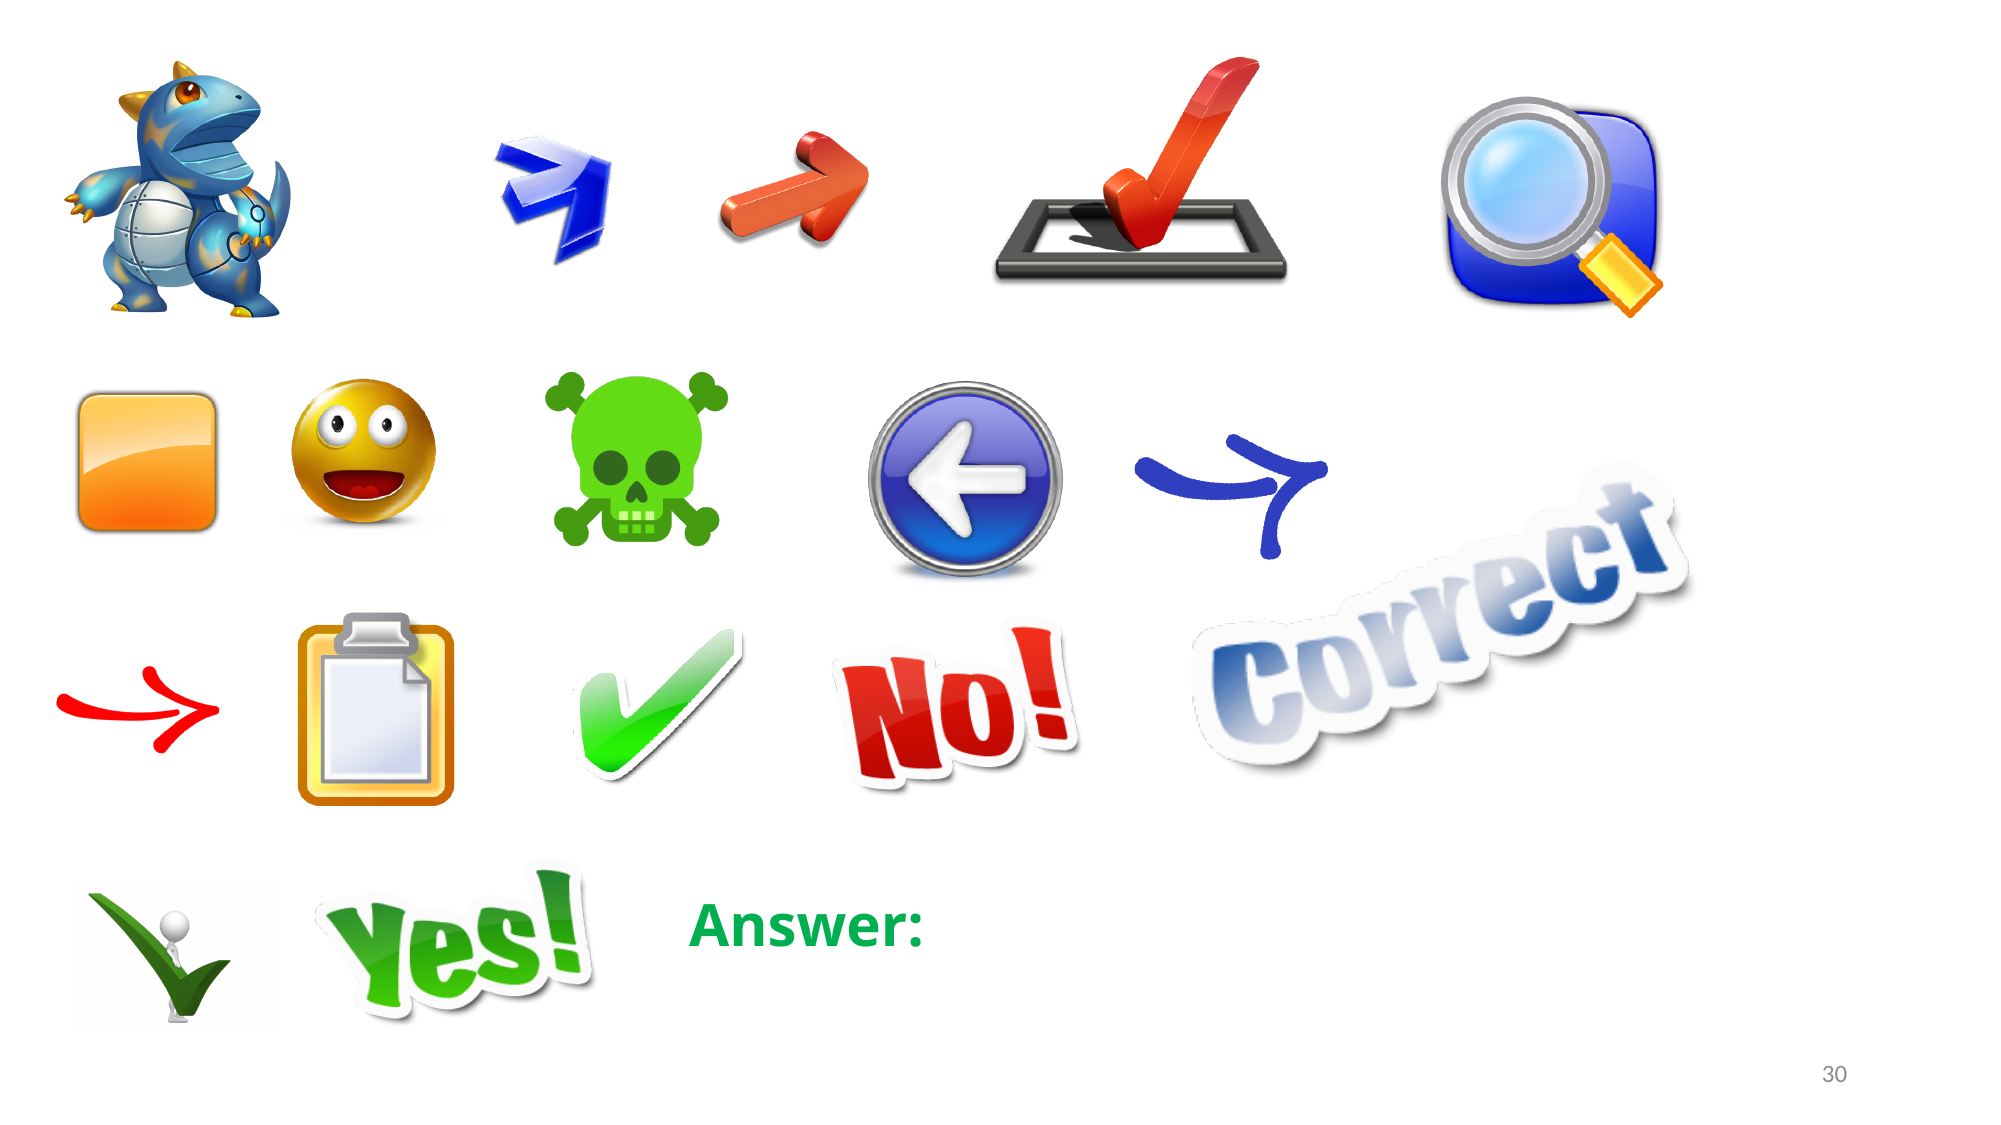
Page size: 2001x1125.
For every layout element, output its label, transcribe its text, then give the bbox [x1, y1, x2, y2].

picture [532, 354, 741, 563]
picture [72, 879, 279, 1035]
picture [1440, 96, 1664, 319]
picture [277, 365, 448, 536]
text_box Answer: [674, 881, 956, 966]
picture [40, 608, 235, 803]
picture [819, 49, 1714, 864]
picture [278, 597, 759, 1085]
picture [73, 388, 221, 536]
picture [448, 83, 648, 282]
slide_number 30 [1412, 1042, 1863, 1103]
picture [18, 19, 361, 361]
picture [696, 90, 904, 299]
